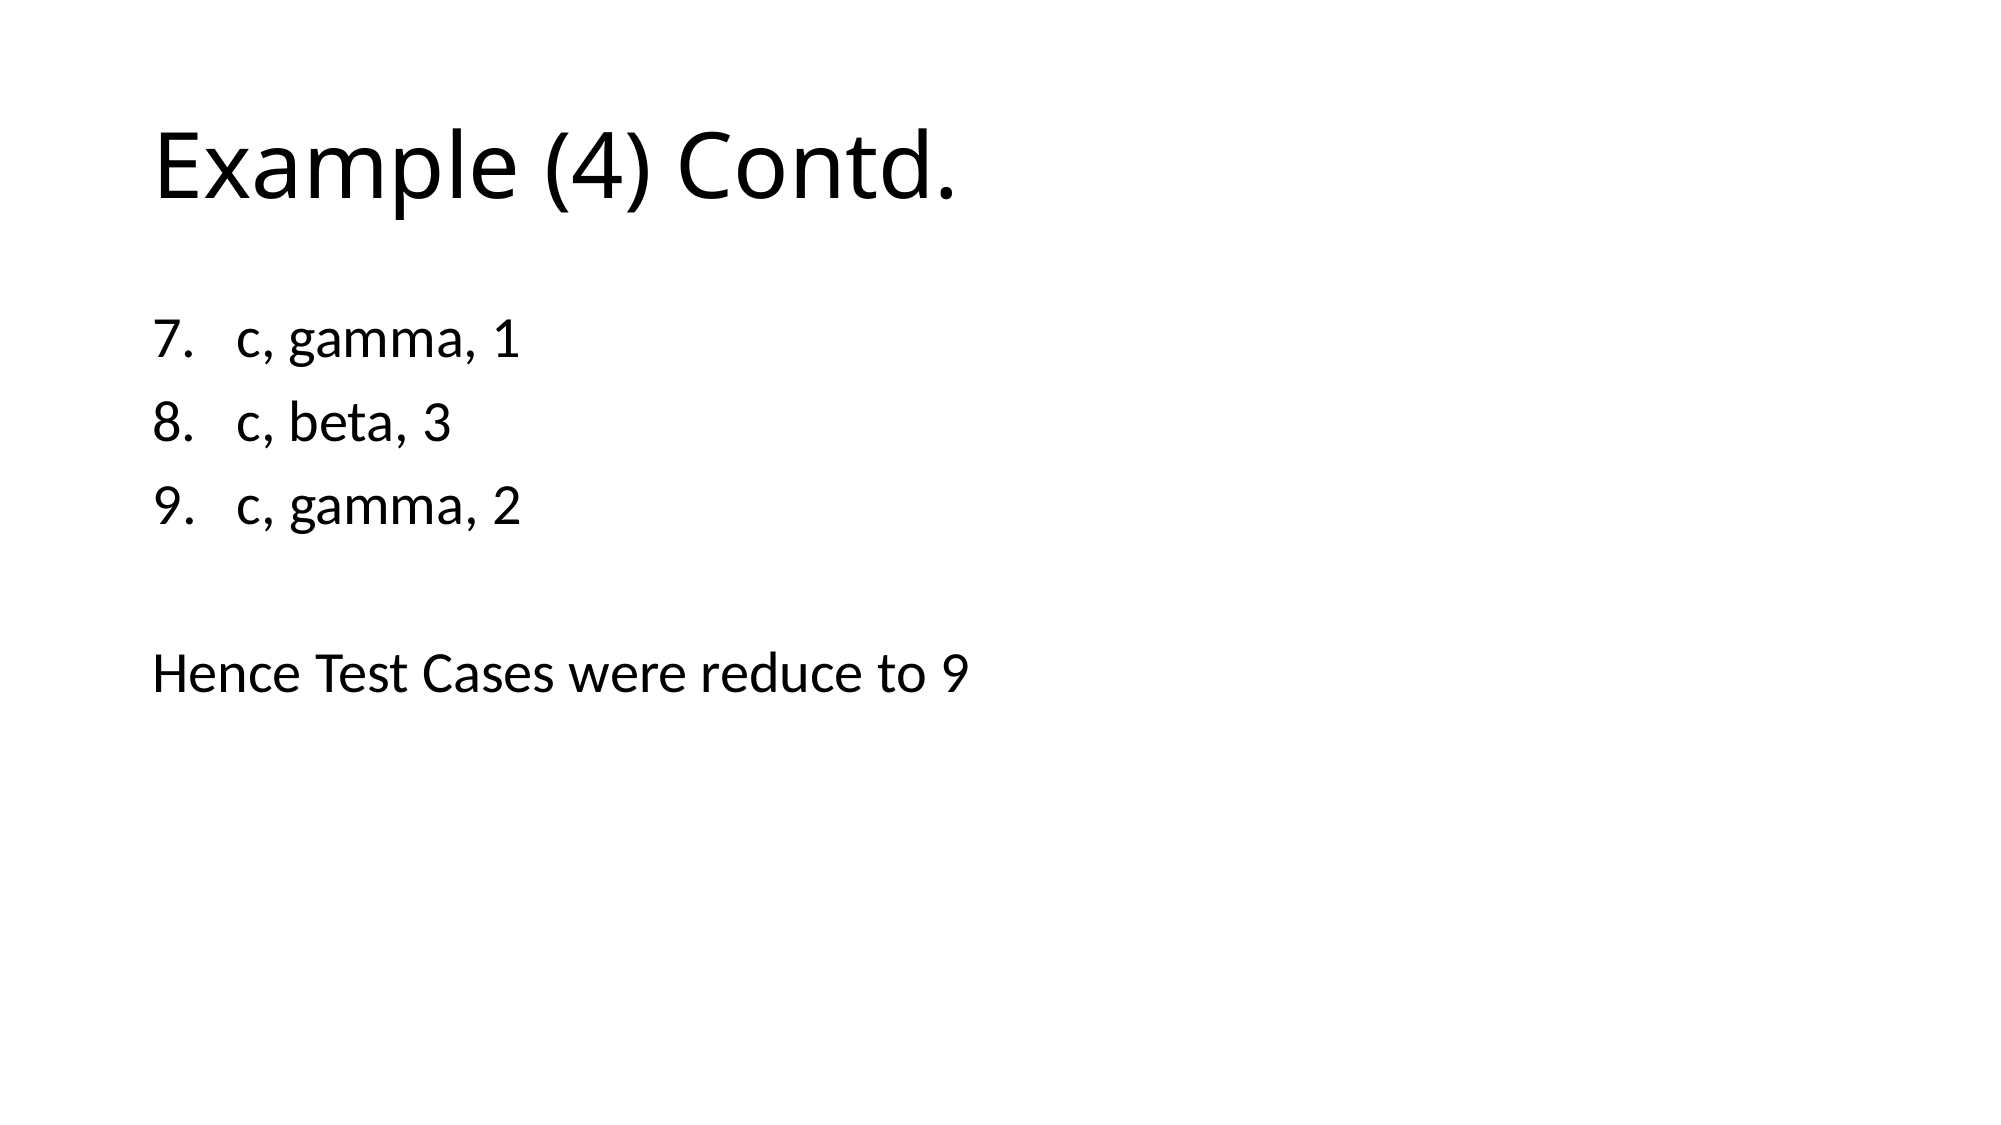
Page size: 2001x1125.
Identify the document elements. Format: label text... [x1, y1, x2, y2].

list 7. c, gamma, 1 8. c, beta, 3 c, gamma, 2 Hence Test Cases were reduce to 9 [137, 299, 1863, 1014]
title Example (4) Contd. [137, 59, 1863, 278]
